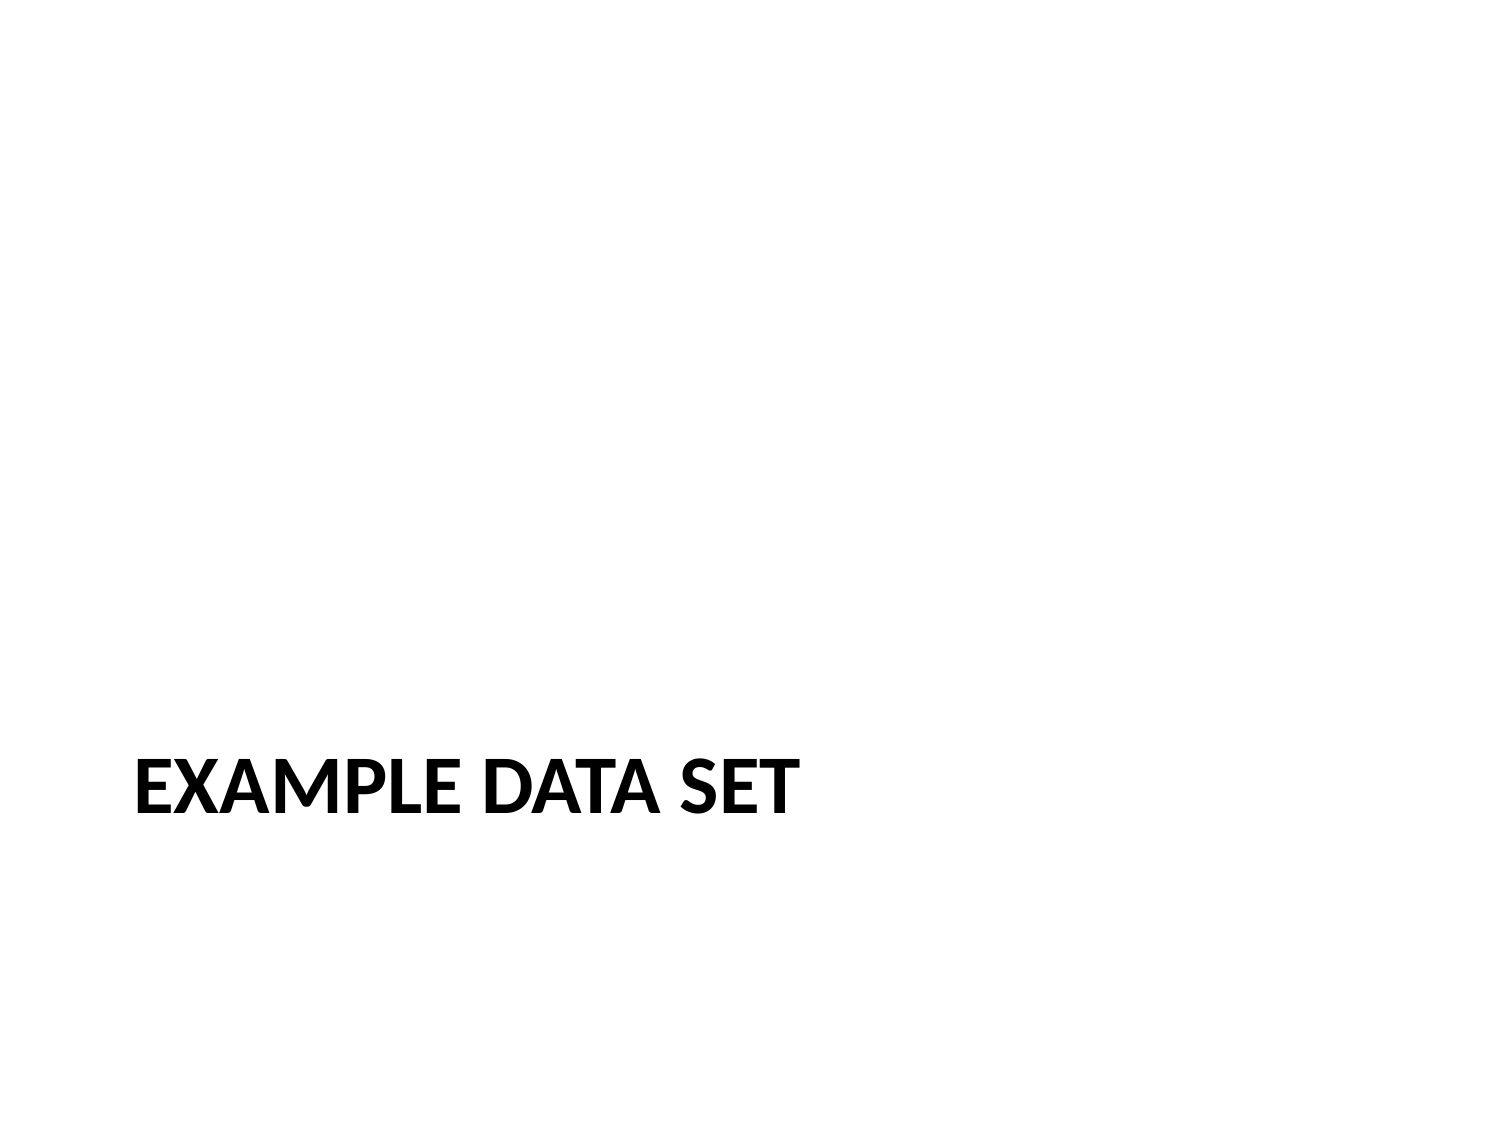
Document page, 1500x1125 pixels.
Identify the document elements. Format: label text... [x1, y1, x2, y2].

title Example Data set [118, 722, 1394, 947]
